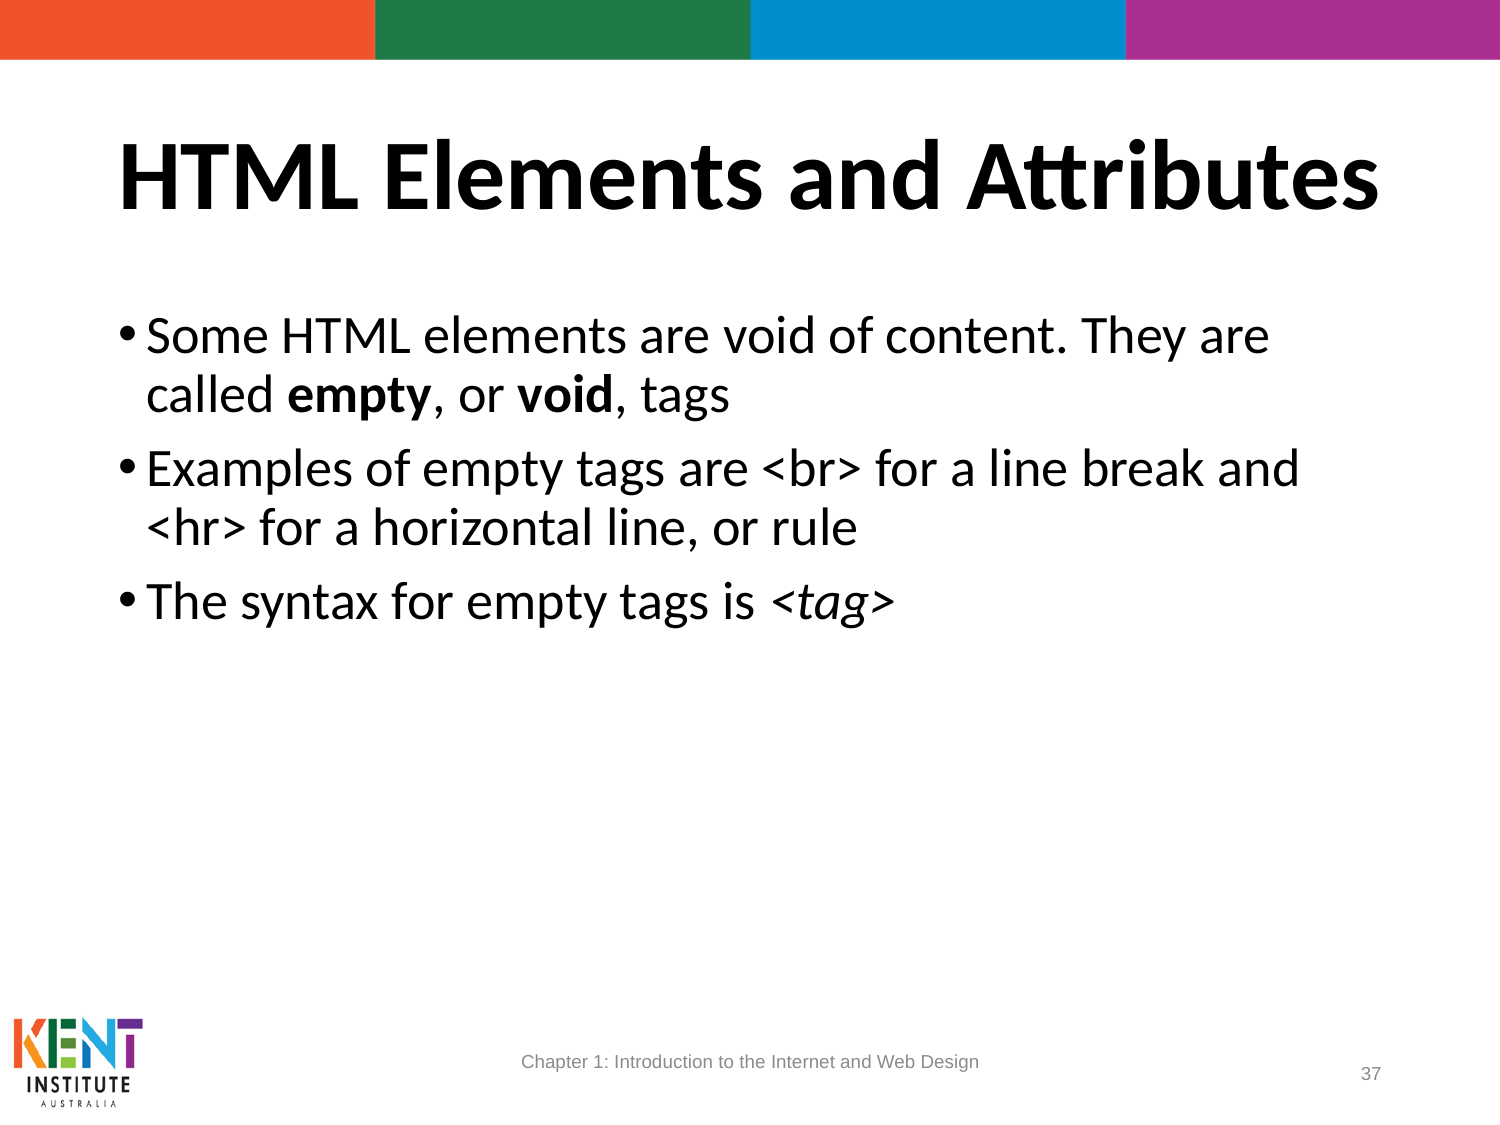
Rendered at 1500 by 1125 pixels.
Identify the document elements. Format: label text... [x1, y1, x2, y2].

picture [1126, 0, 1500, 60]
picture [0, 1000, 156, 1125]
list Some HTML elements are void of content. They are called empty, or void, tags Examples of empty tags are <br> for a line break and <hr> for a horizontal line, or rule The syntax for empty tags is <tag> [103, 299, 1397, 1014]
slide_number 37 [1059, 1042, 1397, 1103]
footer Chapter 1: Introduction to the Internet and Web Design [496, 1042, 1004, 1103]
title HTML Elements and Attributes [103, 68, 1397, 286]
picture [0, 0, 750, 60]
